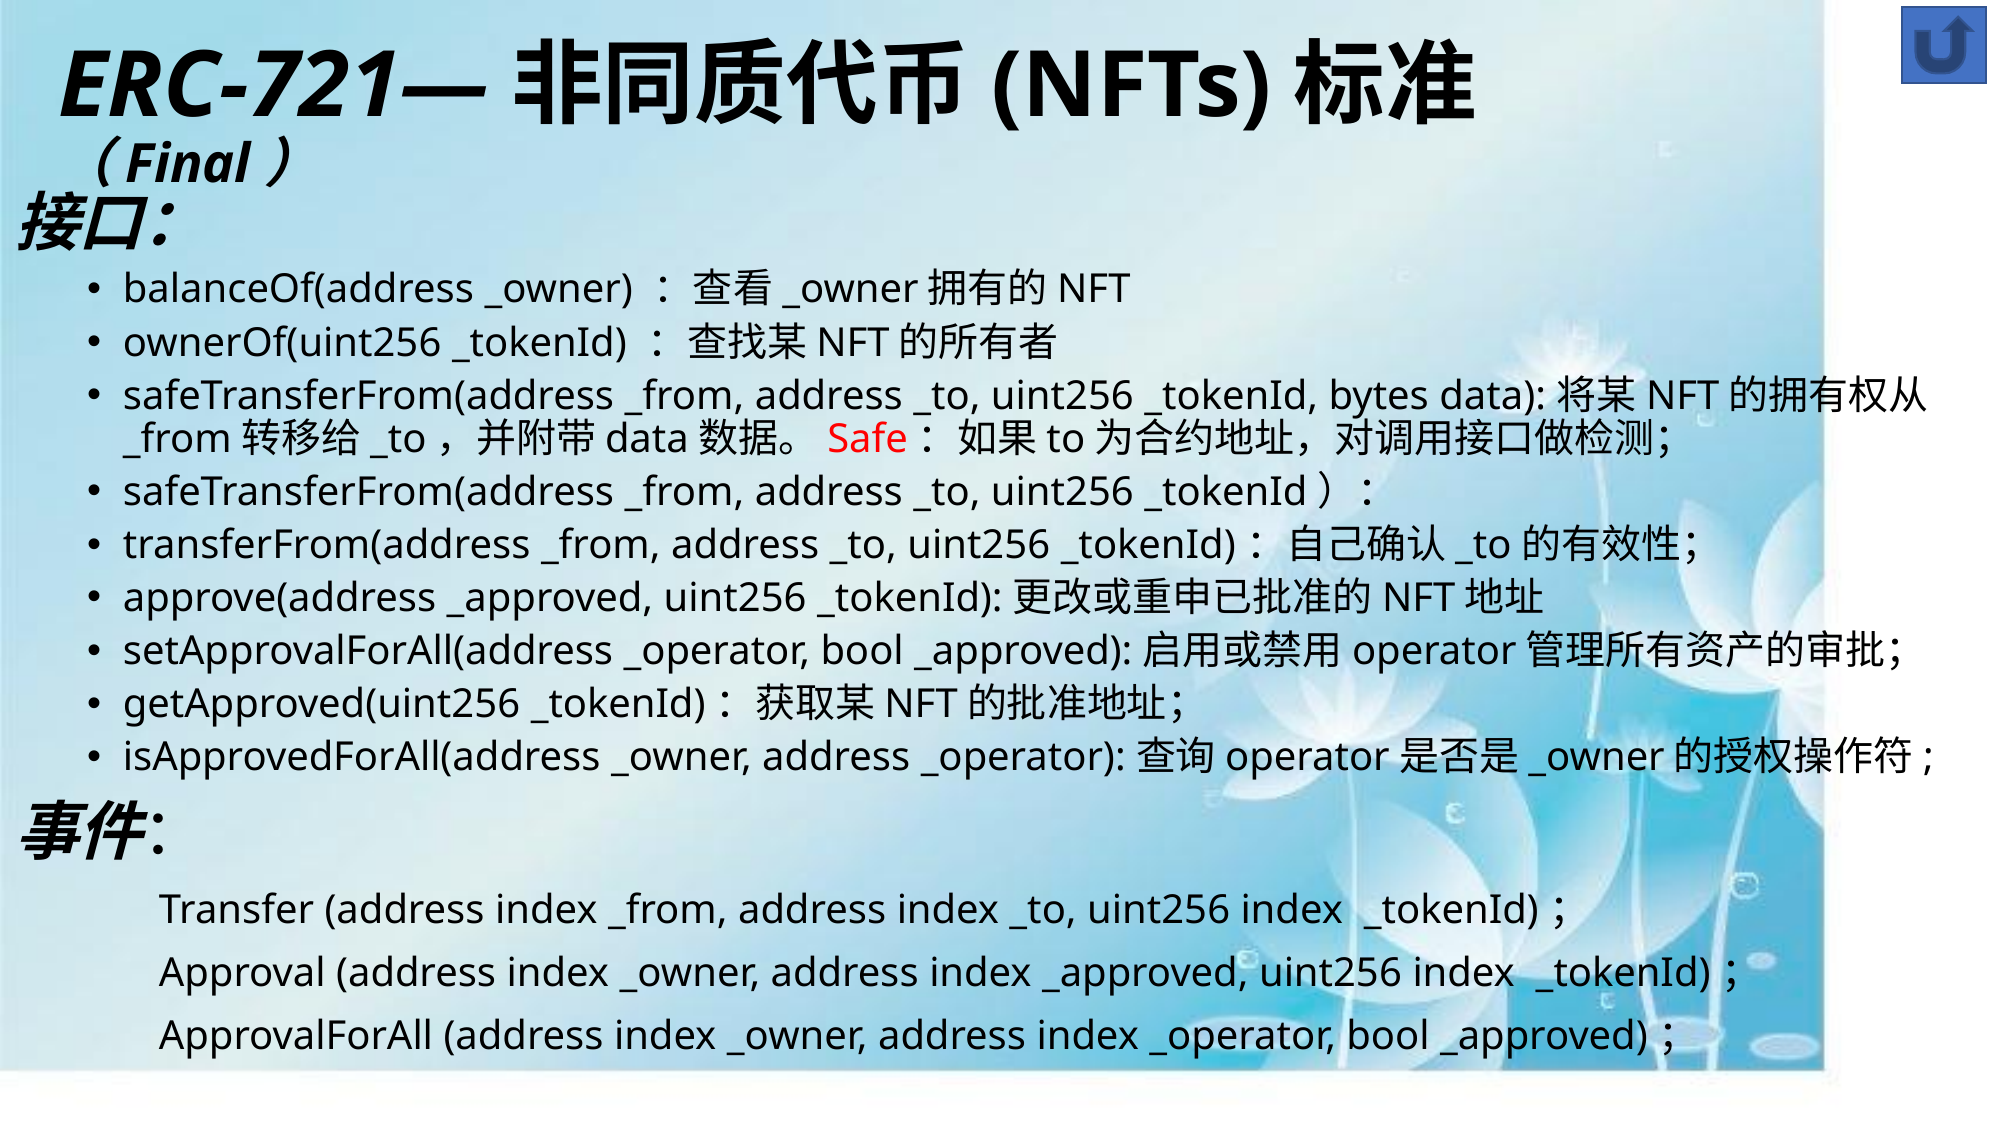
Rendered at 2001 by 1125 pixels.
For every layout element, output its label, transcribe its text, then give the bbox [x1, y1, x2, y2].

list 接口： balanceOf(address _owner) ：查看_owner拥有的NFT ownerOf(uint256 _tokenId) ：查找某NFT的所有者 safeTransferFrom(address _from, address _to, uint256 _tokenId, bytes data):将某NFT的拥有权从_from转移给_to，并附带data数据。Safe：如果to为合约地址，对调用接口做检测； safeTransferFrom(address _from, address _to, uint256 _tokenId）： transferFrom(address _from, address _to, uint256 _tokenId)：自己确认_to的有效性； approve(address _approved, uint256 _tokenId):更改或重申已批准的NFT地址 setApprovalForAll(address _operator, bool _approved):启用或禁用operator管理所有资产的审批； getApproved(uint256 _tokenId)：获取某NFT的批准地址； isApprovedForAll(address _owner, address _operator):查询operator是否是_owner的授权操作符; 事件： Transfer (address index _from, address index _to, uint256 index _tokenId)； Approval (address index _owner, address index _approved, uint256 index _tokenId)； ApprovalForAll (address index _owner, address index _operator, bool _approved)； [0, 158, 2000, 1082]
title ERC-721—非同质代币(NFTs)标准 （Final） [43, 7, 1769, 158]
text_box [1901, 6, 1987, 84]
picture [0, 0, 2001, 1125]
